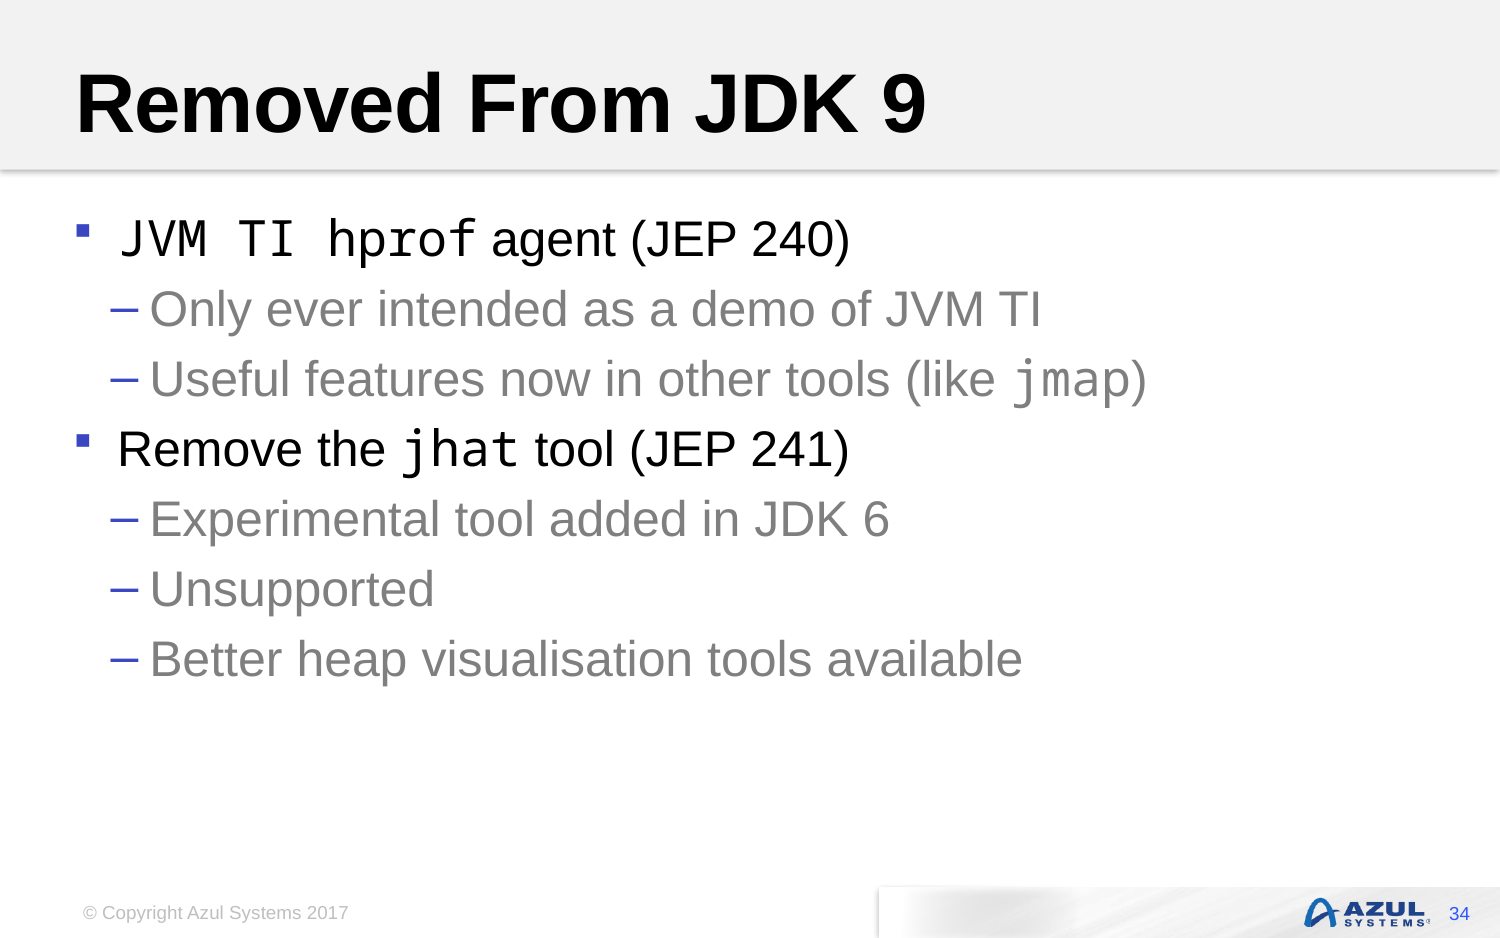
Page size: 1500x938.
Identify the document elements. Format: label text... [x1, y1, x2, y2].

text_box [1050, 887, 1060, 891]
slide_number 34 [1434, 887, 1500, 938]
picture [1067, 887, 1434, 938]
list JVM TI hprof agent (JEP 240) Only ever intended as a demo of JVM TI Useful features now in other tools (like jmap) Remove the jhat tool (JEP 241) Experimental tool added in JDK 6 Unsupported Better heap visualisation tools available [73, 206, 1428, 836]
title Removed From JDK 9 [75, 49, 1430, 178]
